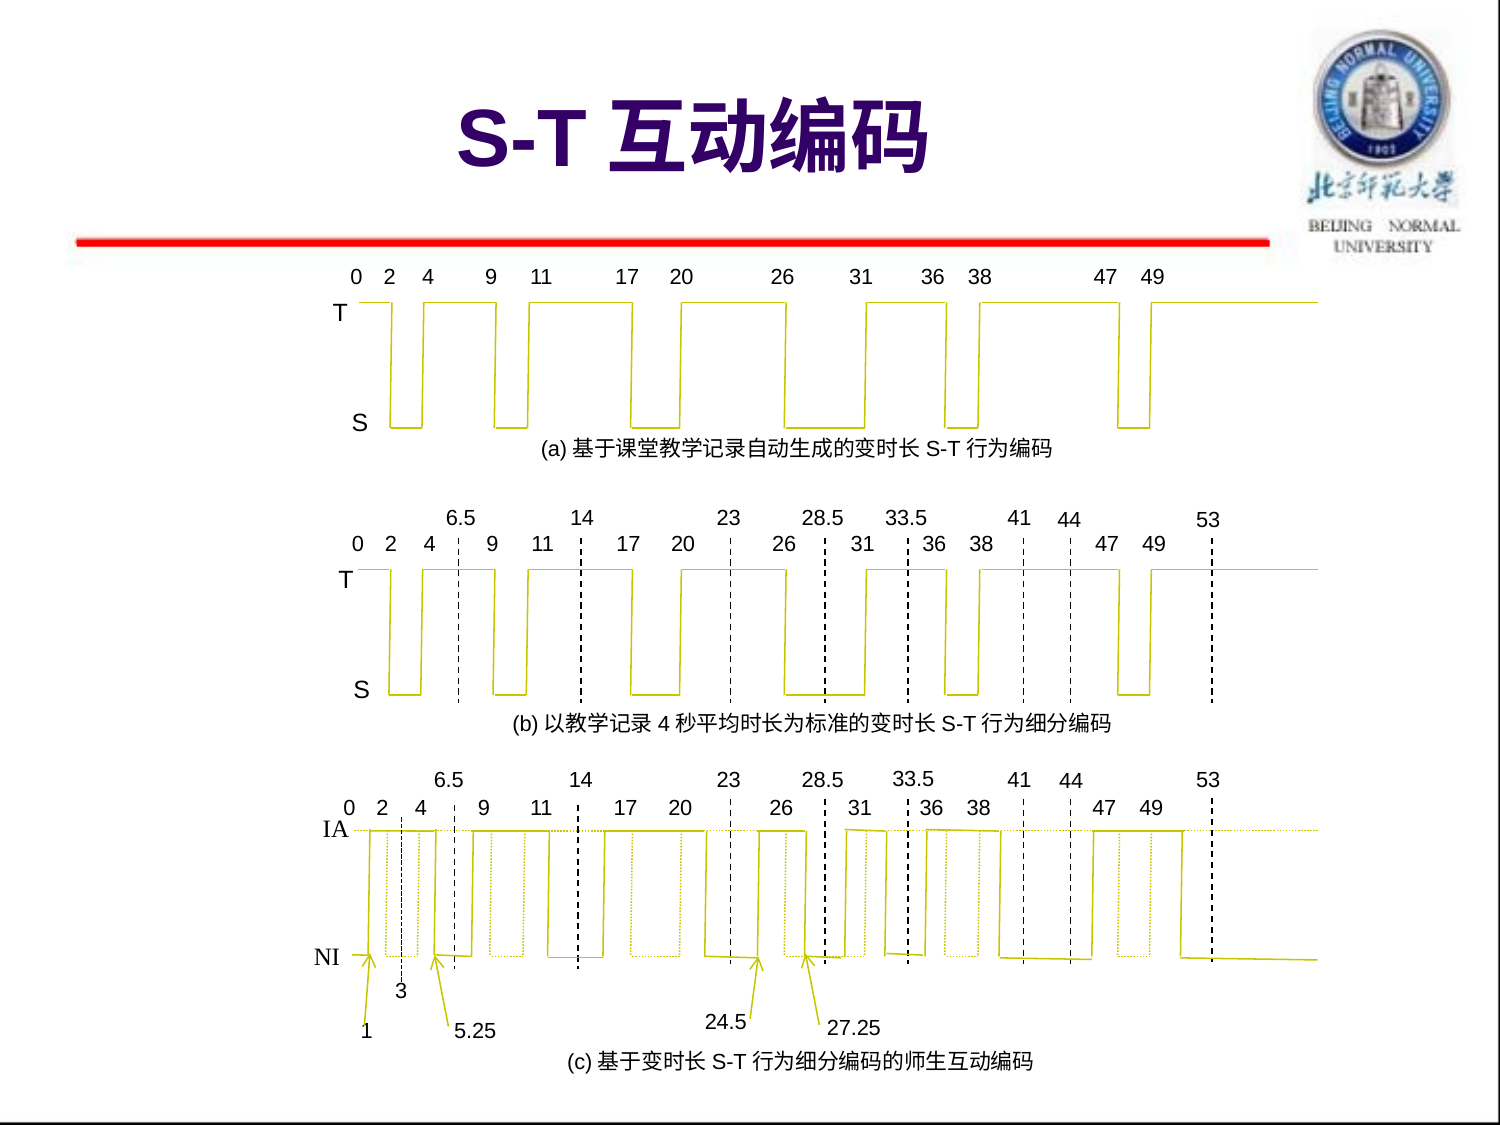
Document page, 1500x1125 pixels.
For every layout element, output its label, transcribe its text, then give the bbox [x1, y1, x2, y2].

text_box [288, 255, 1318, 1097]
picture [0, 0, 1500, 1125]
text_box S-T互动编码 [75, 77, 1313, 197]
